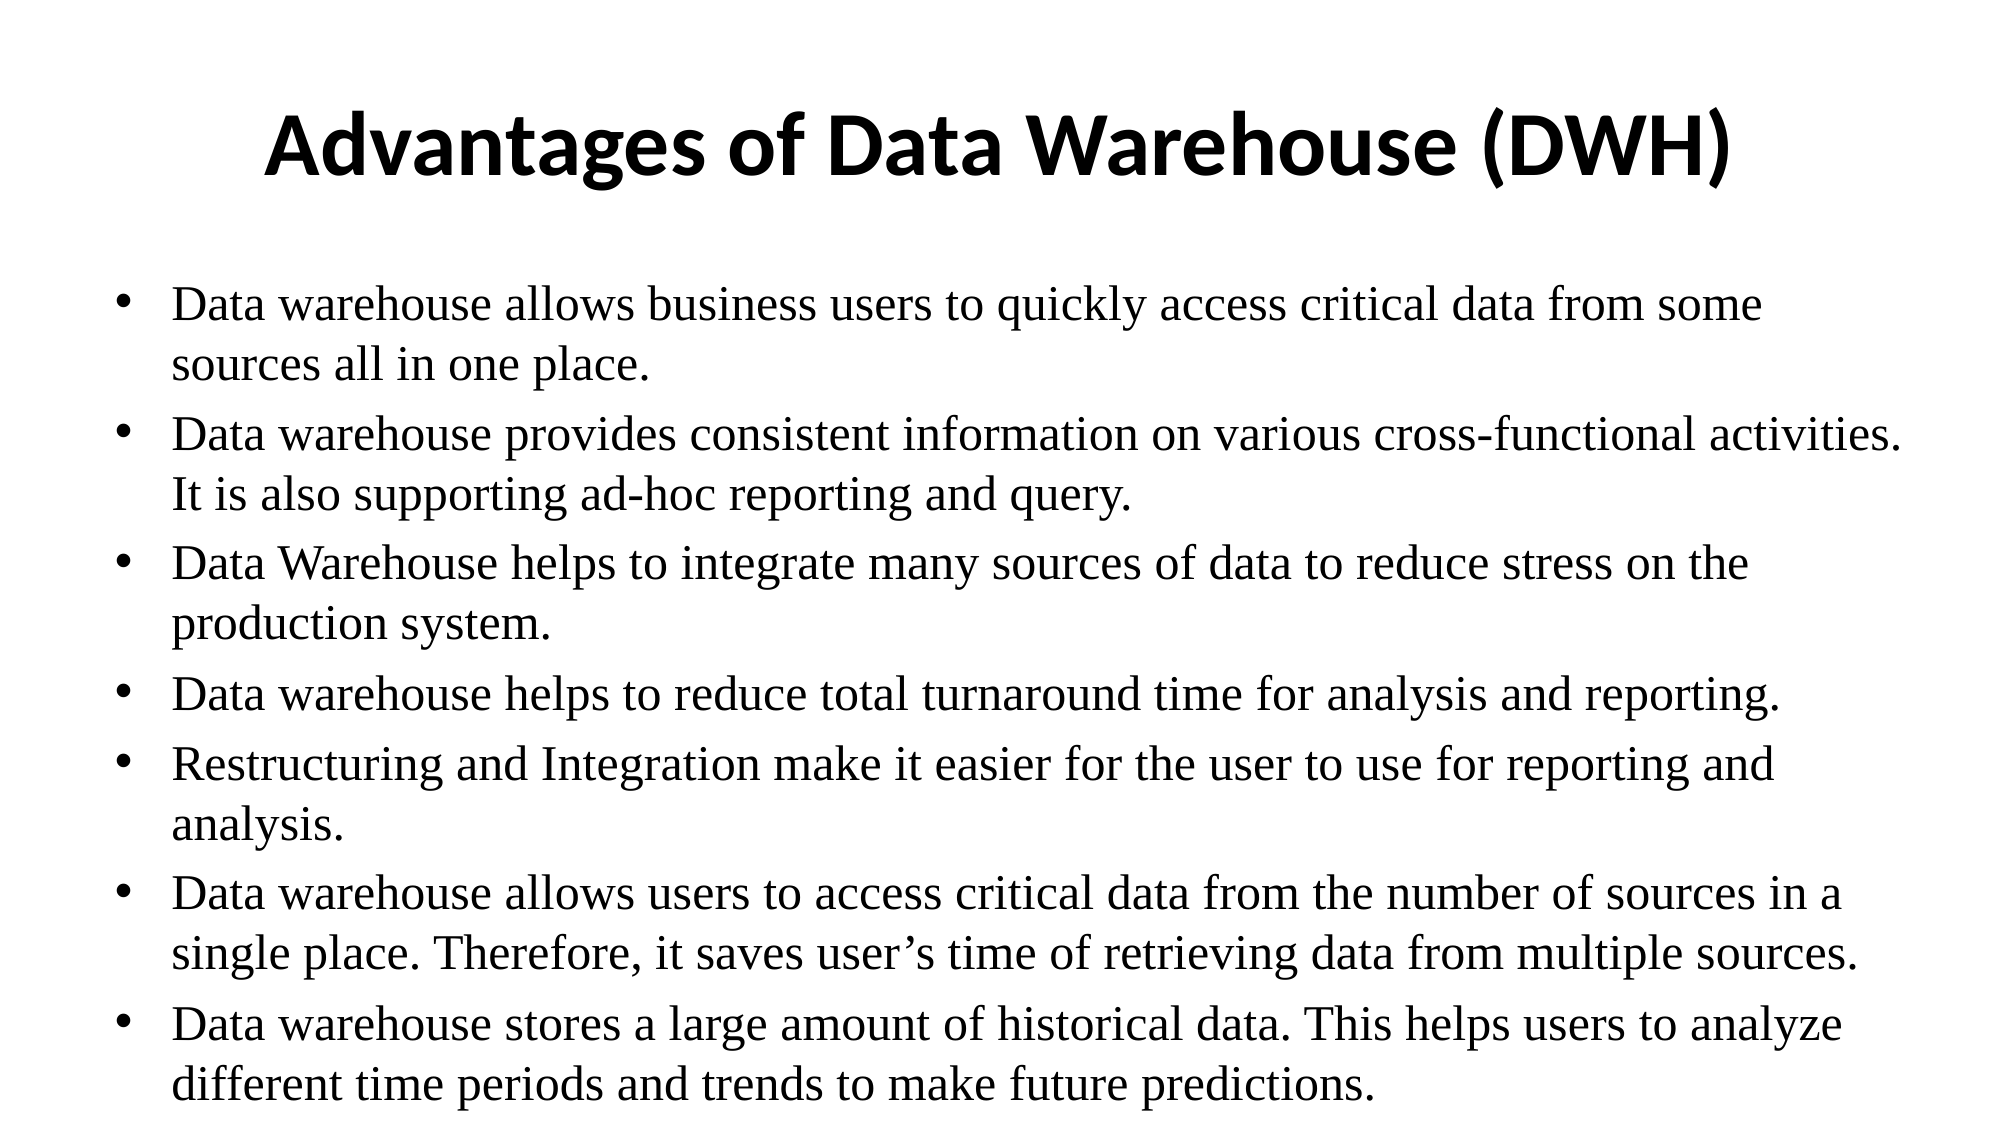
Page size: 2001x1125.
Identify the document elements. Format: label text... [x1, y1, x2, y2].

list Data warehouse allows business users to quickly access critical data from some sources all in one place. Data warehouse provides consistent information on various cross-functional activities. It is also supporting ad-hoc reporting and query. Data Warehouse helps to integrate many sources of data to reduce stress on the production system. Data warehouse helps to reduce total turnaround time for analysis and reporting. Restructuring and Integration make it easier for the user to use for reporting and analysis. Data warehouse allows users to access critical data from the number of sources in a single place. Therefore, it saves user’s time of retrieving data from multiple sources. Data warehouse stores a large amount of historical data. This helps users to analyze different time periods and trends to make future predictions. [99, 262, 1925, 1125]
title Advantages of Data Warehouse (DWH) [99, 45, 1900, 233]
